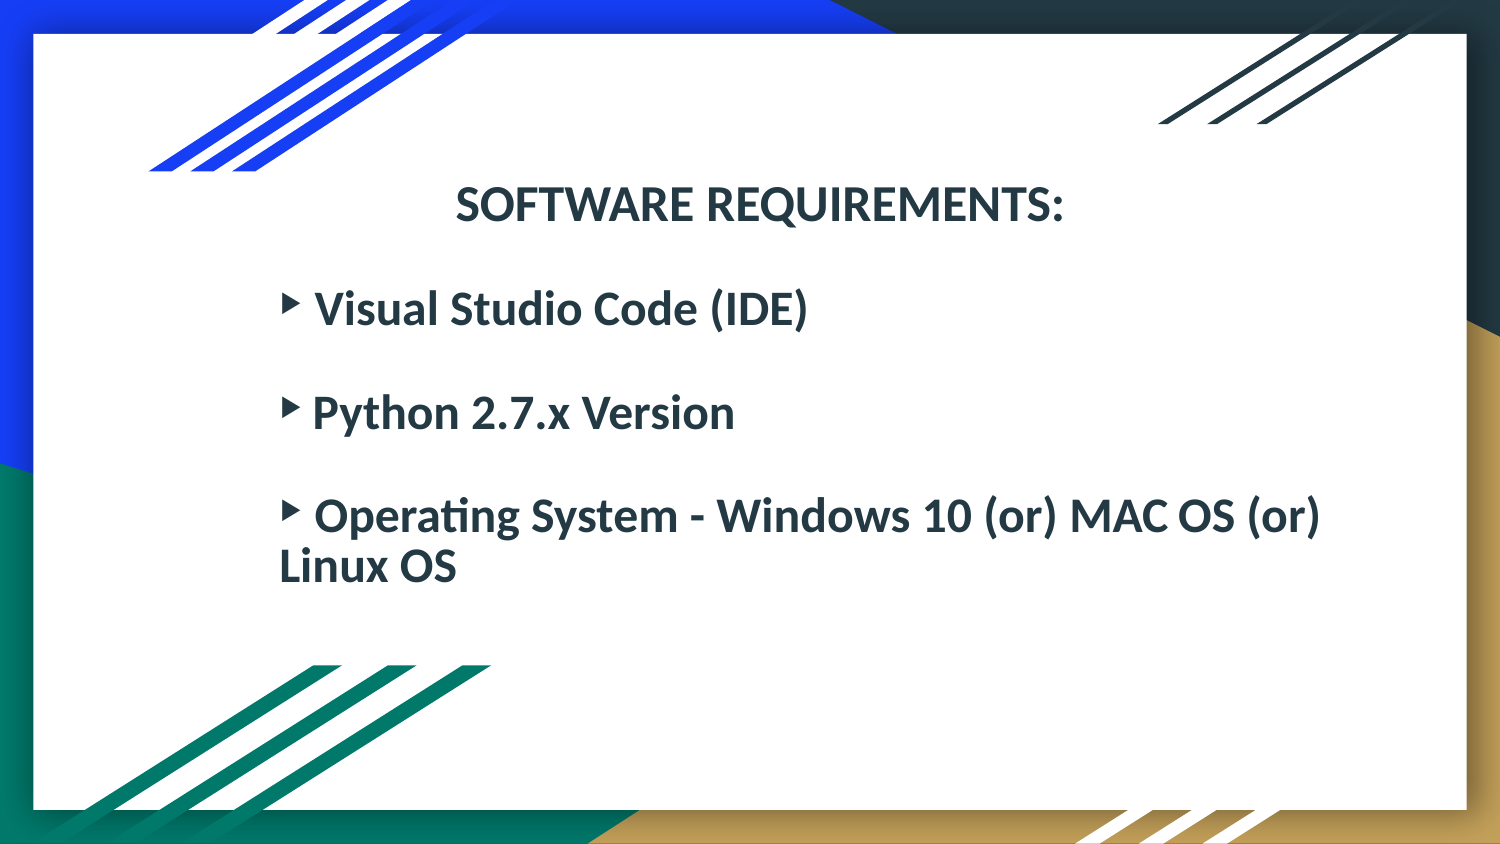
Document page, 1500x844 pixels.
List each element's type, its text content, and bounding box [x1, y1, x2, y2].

subtitle SOFTWARE REQUIREMENTS: ‣ Visual Studio Code (IDE) ‣ Python 2.7.x Version ‣ Operating System - Windows 10 (or) MAC OS (or) Linux OS [264, 166, 1350, 616]
